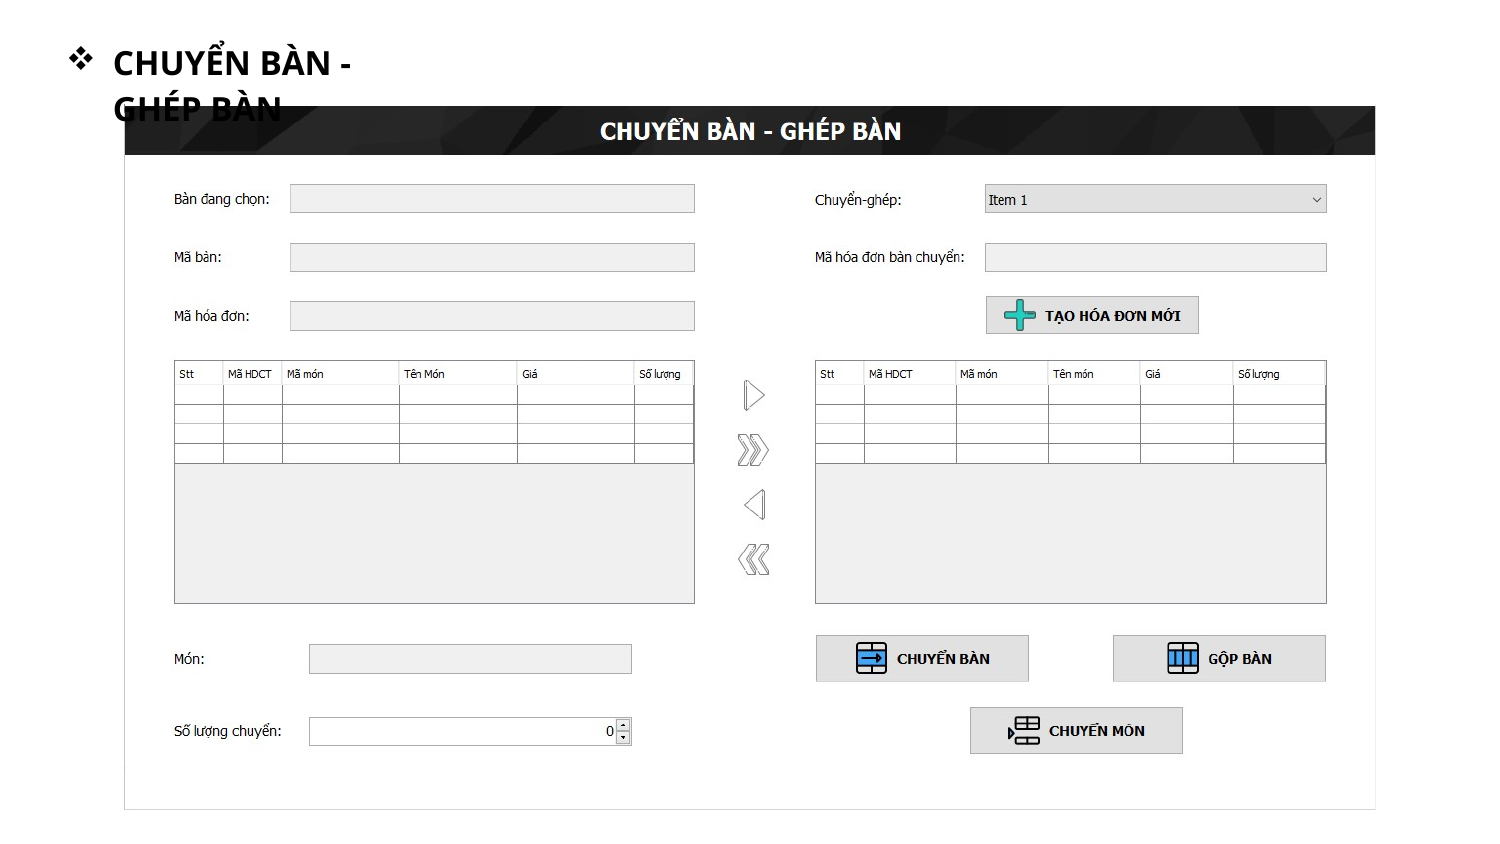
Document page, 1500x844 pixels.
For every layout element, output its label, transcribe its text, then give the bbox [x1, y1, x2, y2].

picture [124, 104, 1376, 810]
text_box CHUYỂN BÀN - GHÉP BÀN [51, 21, 447, 86]
